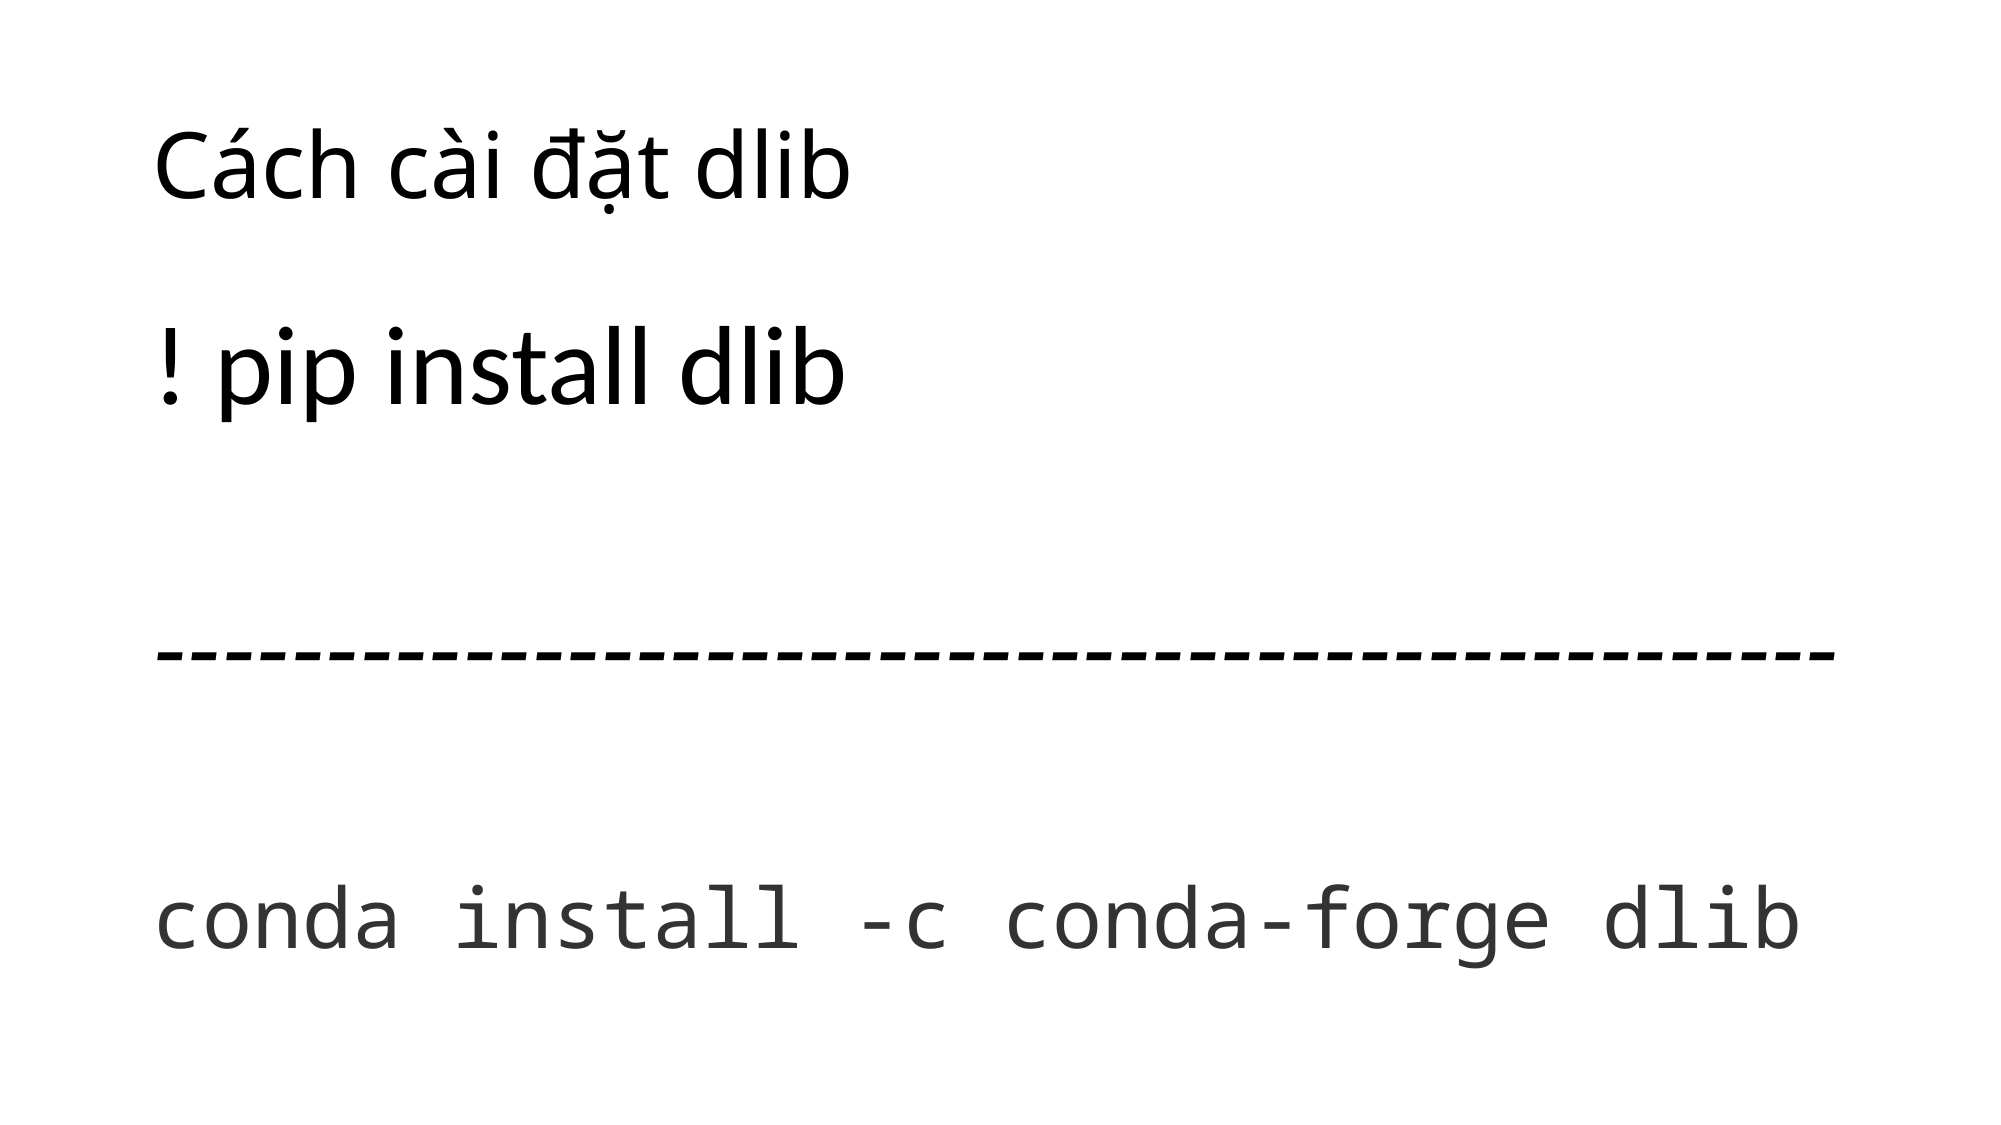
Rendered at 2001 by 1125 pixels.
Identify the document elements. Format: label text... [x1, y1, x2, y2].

list ! pip install dlib ------------------------------------------------- conda install -c conda-forge dlib [137, 299, 1863, 1014]
title Cách cài đặt dlib [137, 59, 1863, 278]
